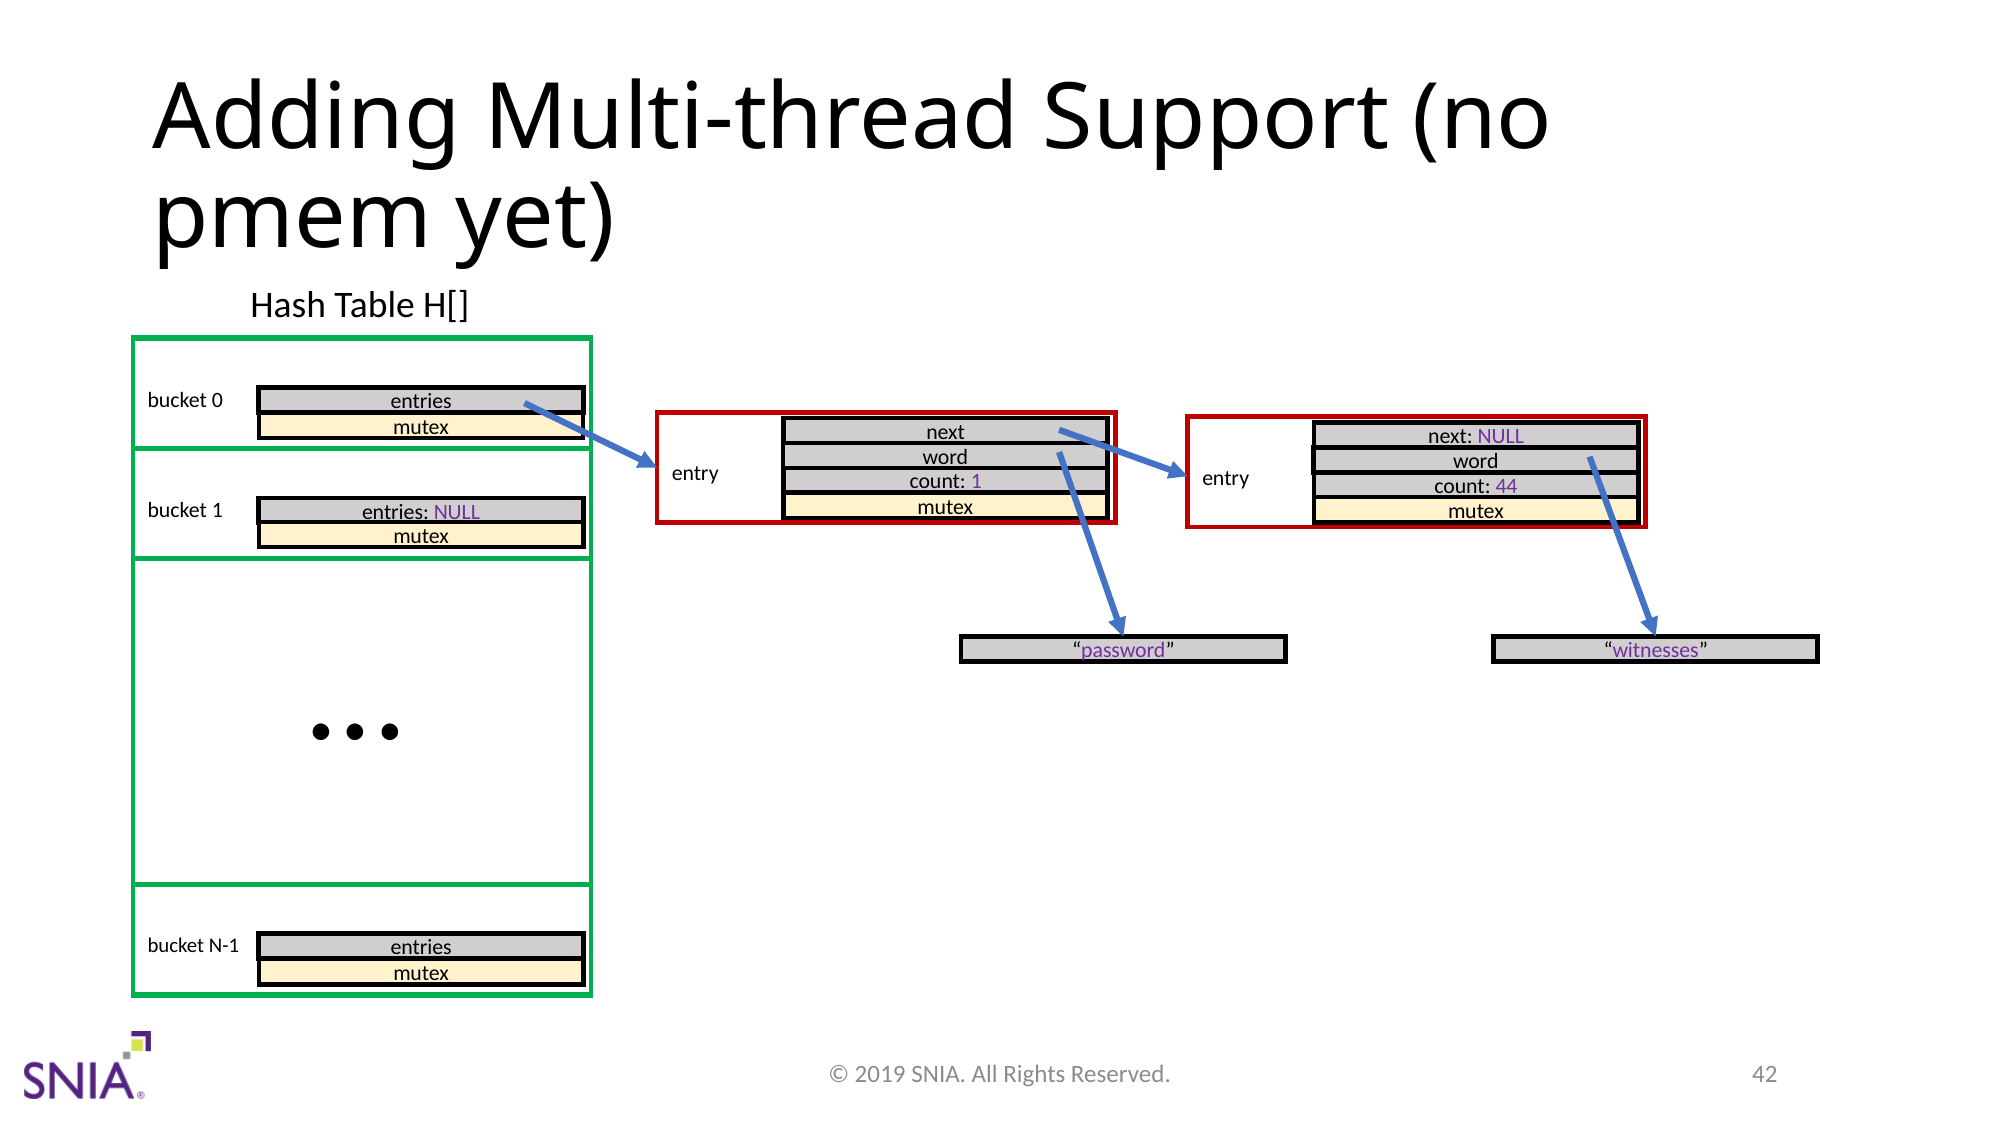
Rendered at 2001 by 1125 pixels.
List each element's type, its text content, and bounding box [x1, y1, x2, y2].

slide_number 42 [1342, 1042, 1793, 1103]
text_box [132, 272, 1818, 996]
footer © 2019 SNIA. All Rights Reserved. [662, 1042, 1338, 1103]
title Adding Multi-thread Support (no pmem yet) [137, 59, 1863, 278]
picture [23, 1031, 152, 1099]
